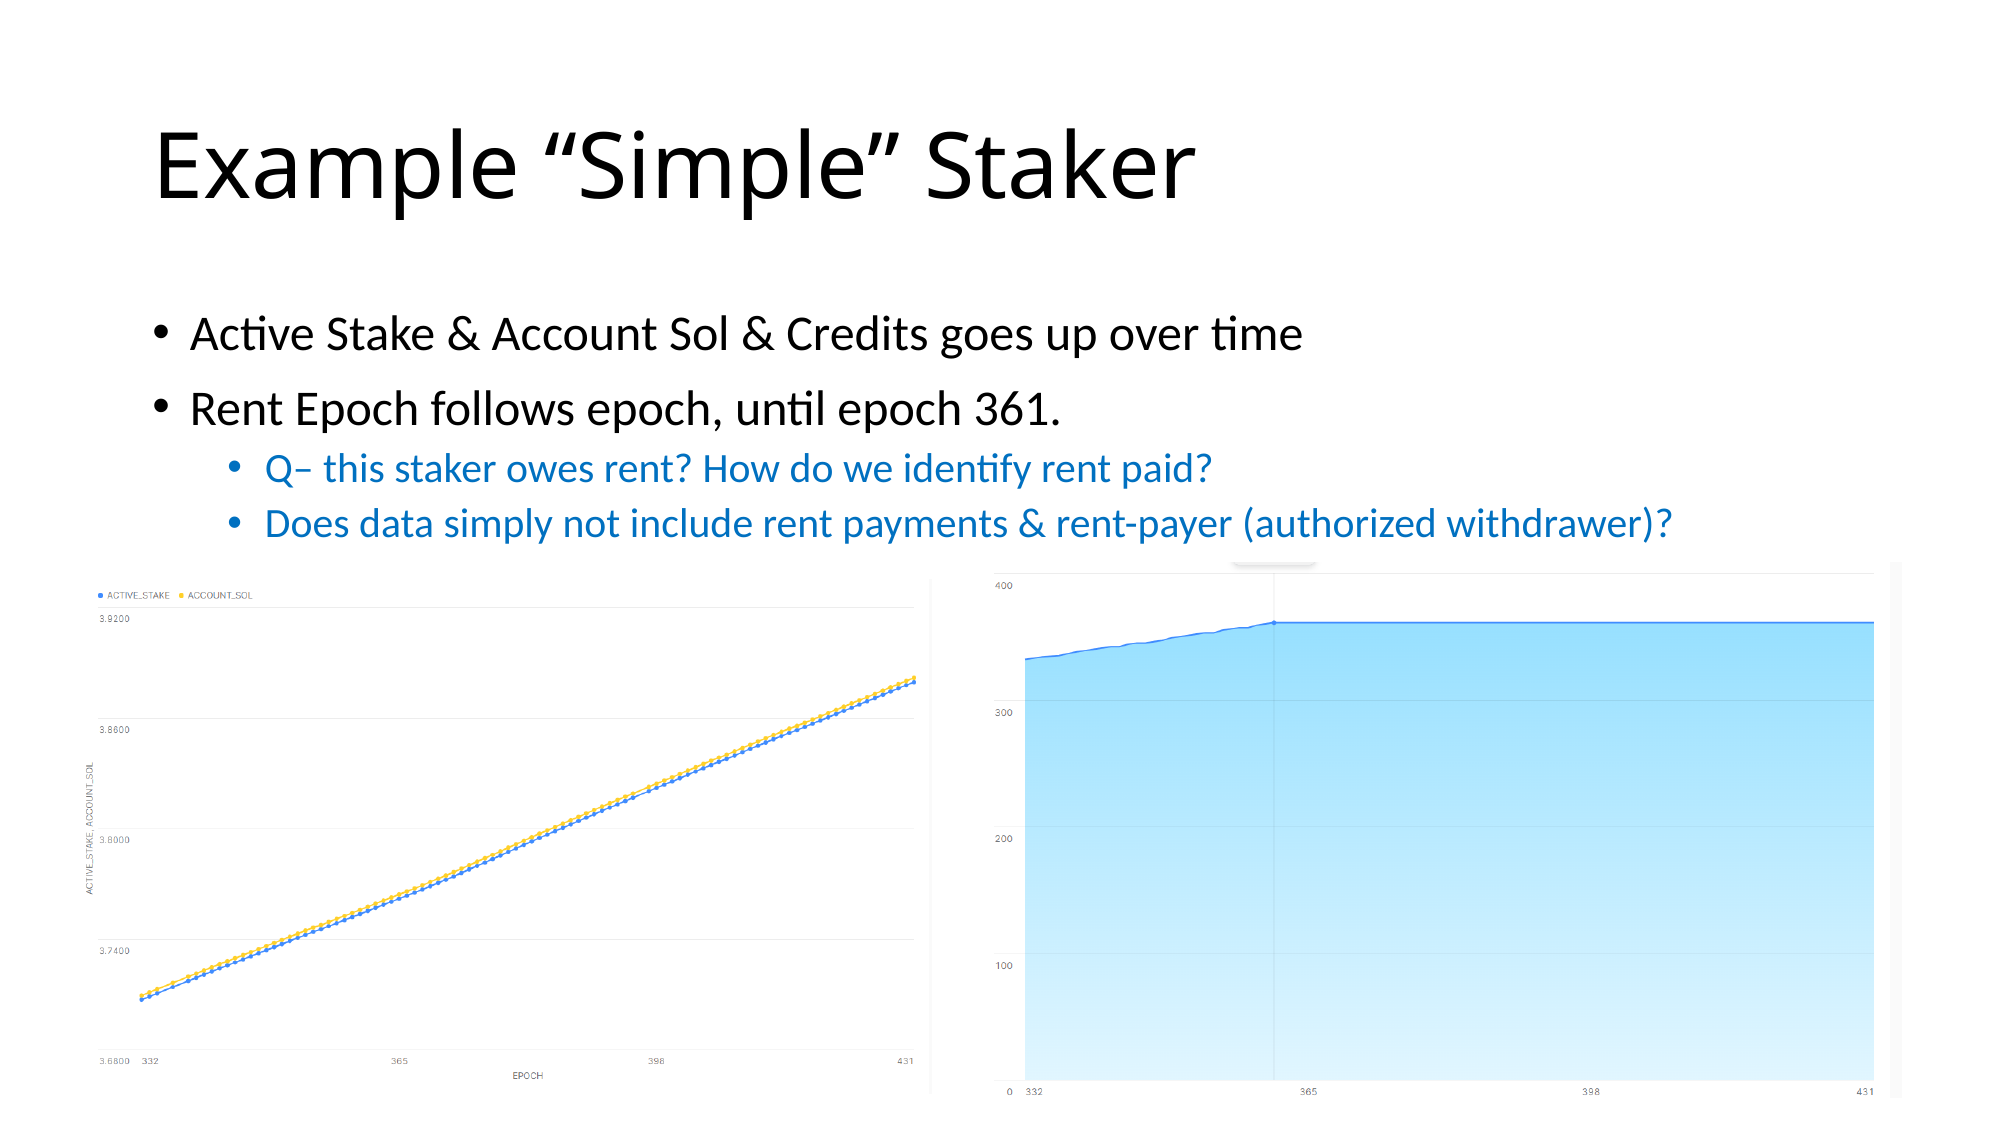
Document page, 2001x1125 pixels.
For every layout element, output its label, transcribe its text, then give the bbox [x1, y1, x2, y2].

picture [81, 579, 932, 1094]
list Active Stake & Account Sol & Credits goes up over time Rent Epoch follows epoch, until epoch 361. Q– this staker owes rent? How do we identify rent paid? Does data simply not include rent payments & rent-payer (authorized withdrawer)? [137, 299, 1863, 1014]
title Example “Simple” Staker [137, 59, 1863, 278]
picture [992, 562, 1902, 1098]
